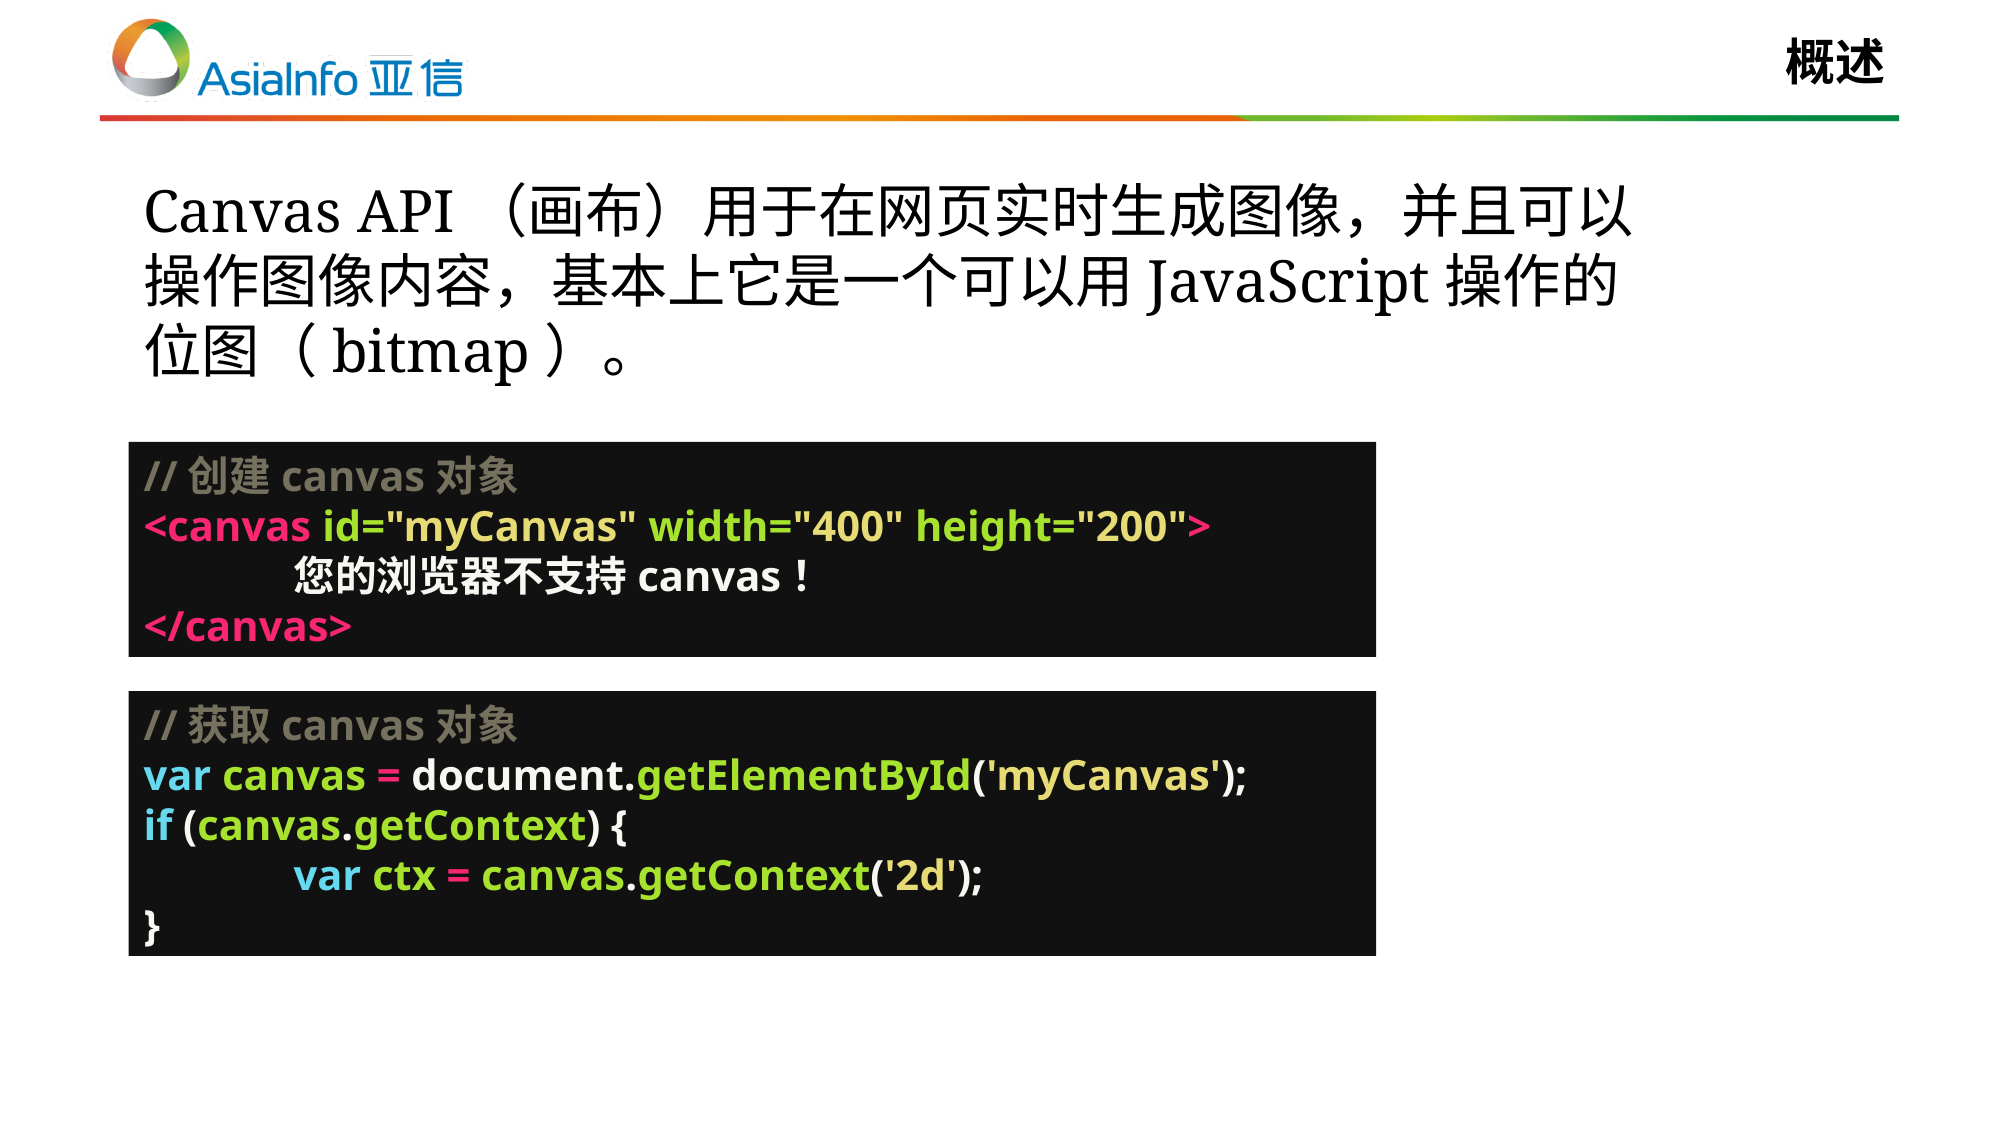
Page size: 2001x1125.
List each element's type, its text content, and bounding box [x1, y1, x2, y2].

title 概述 [478, 9, 1900, 112]
text_box //获取canvas对象 var canvas = document.getElementById('myCanvas'); if (canvas.getContext) { var ctx = canvas.getContext('2d'); } [128, 691, 1377, 956]
text_box //创建canvas对象 <canvas id="myCanvas" width="400" height="200"> 您的浏览器不支持canvas！ </canvas> [128, 441, 1377, 657]
text_box Canvas API（画布）用于在网页实时生成图像，并且可以操作图像内容，基本上它是一个可以用JavaScript操作的位图（bitmap）。 [128, 166, 1658, 392]
picture [99, 0, 1900, 130]
